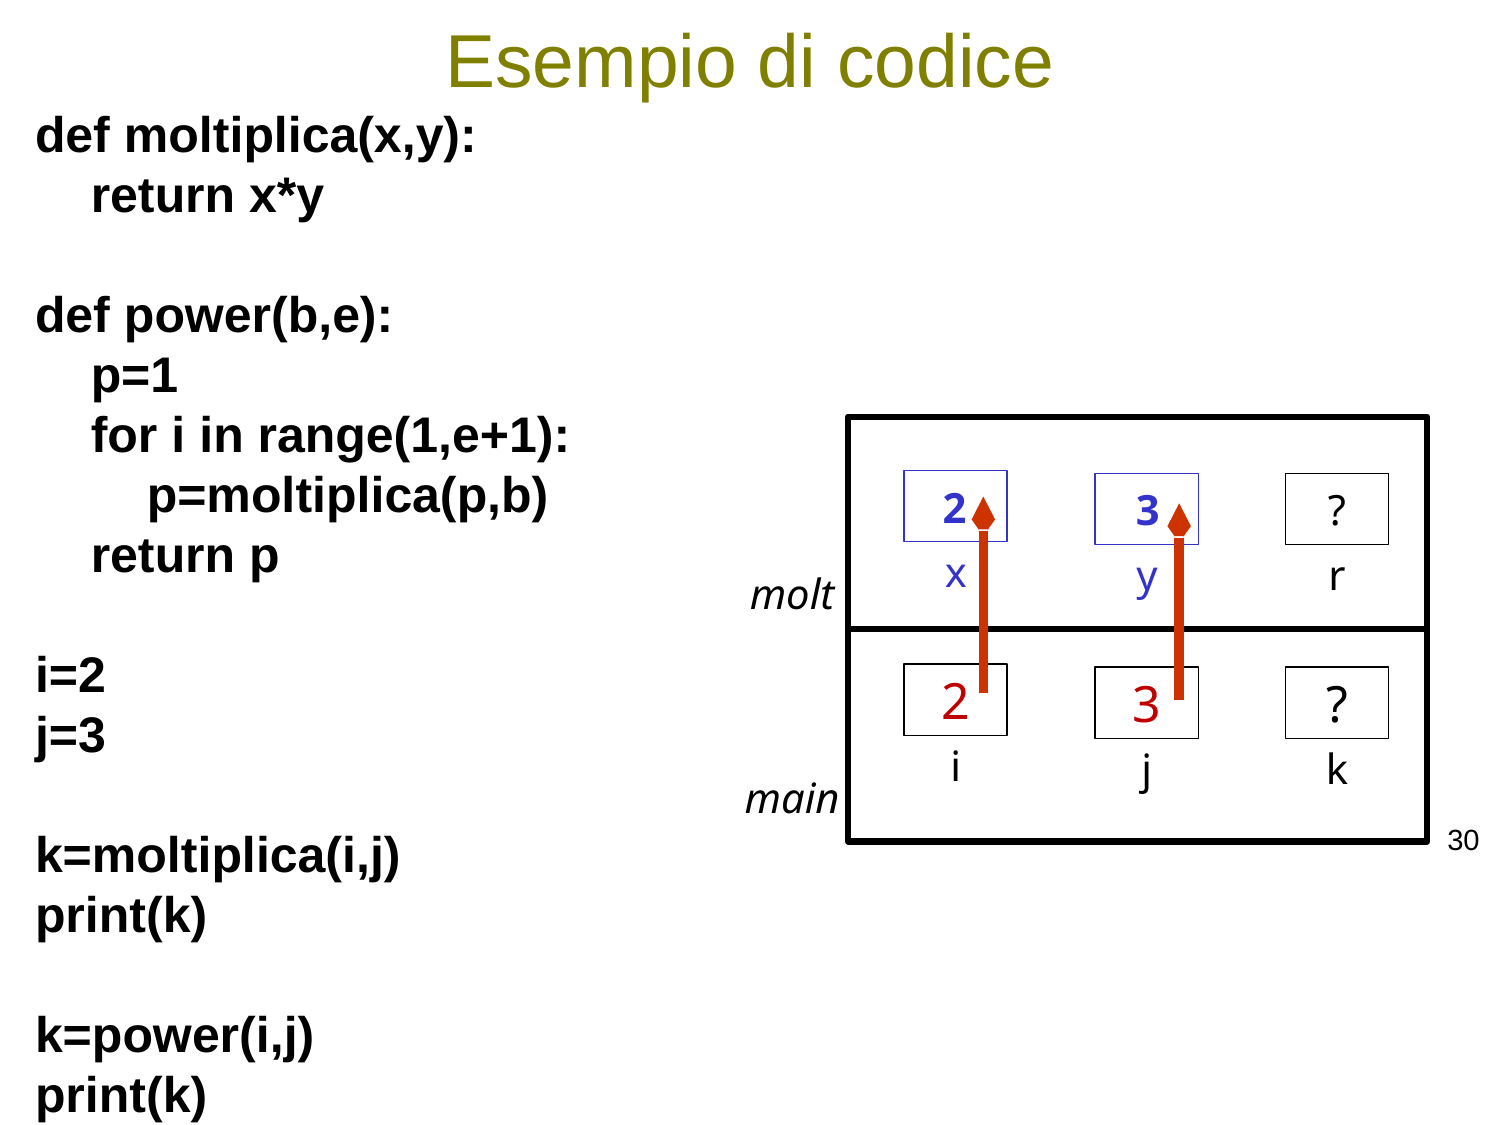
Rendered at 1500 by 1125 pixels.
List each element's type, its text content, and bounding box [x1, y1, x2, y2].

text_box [1094, 666, 1199, 804]
title Esempio di codice [9, 6, 1491, 110]
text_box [903, 663, 1008, 801]
text_box def moltiplica(x,y): return x*y def power(b,e): p=1 for i in range(1,e+1): p=moltiplica(p,b) return p i=2 j=3 k=moltiplica(i,j) print(k) k=power(i,j) print(k) [20, 94, 586, 1125]
text_box main [697, 761, 887, 833]
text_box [722, 416, 1428, 630]
text_box [847, 636, 1428, 842]
slide_number 30 [1380, 813, 1495, 872]
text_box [1285, 666, 1389, 804]
